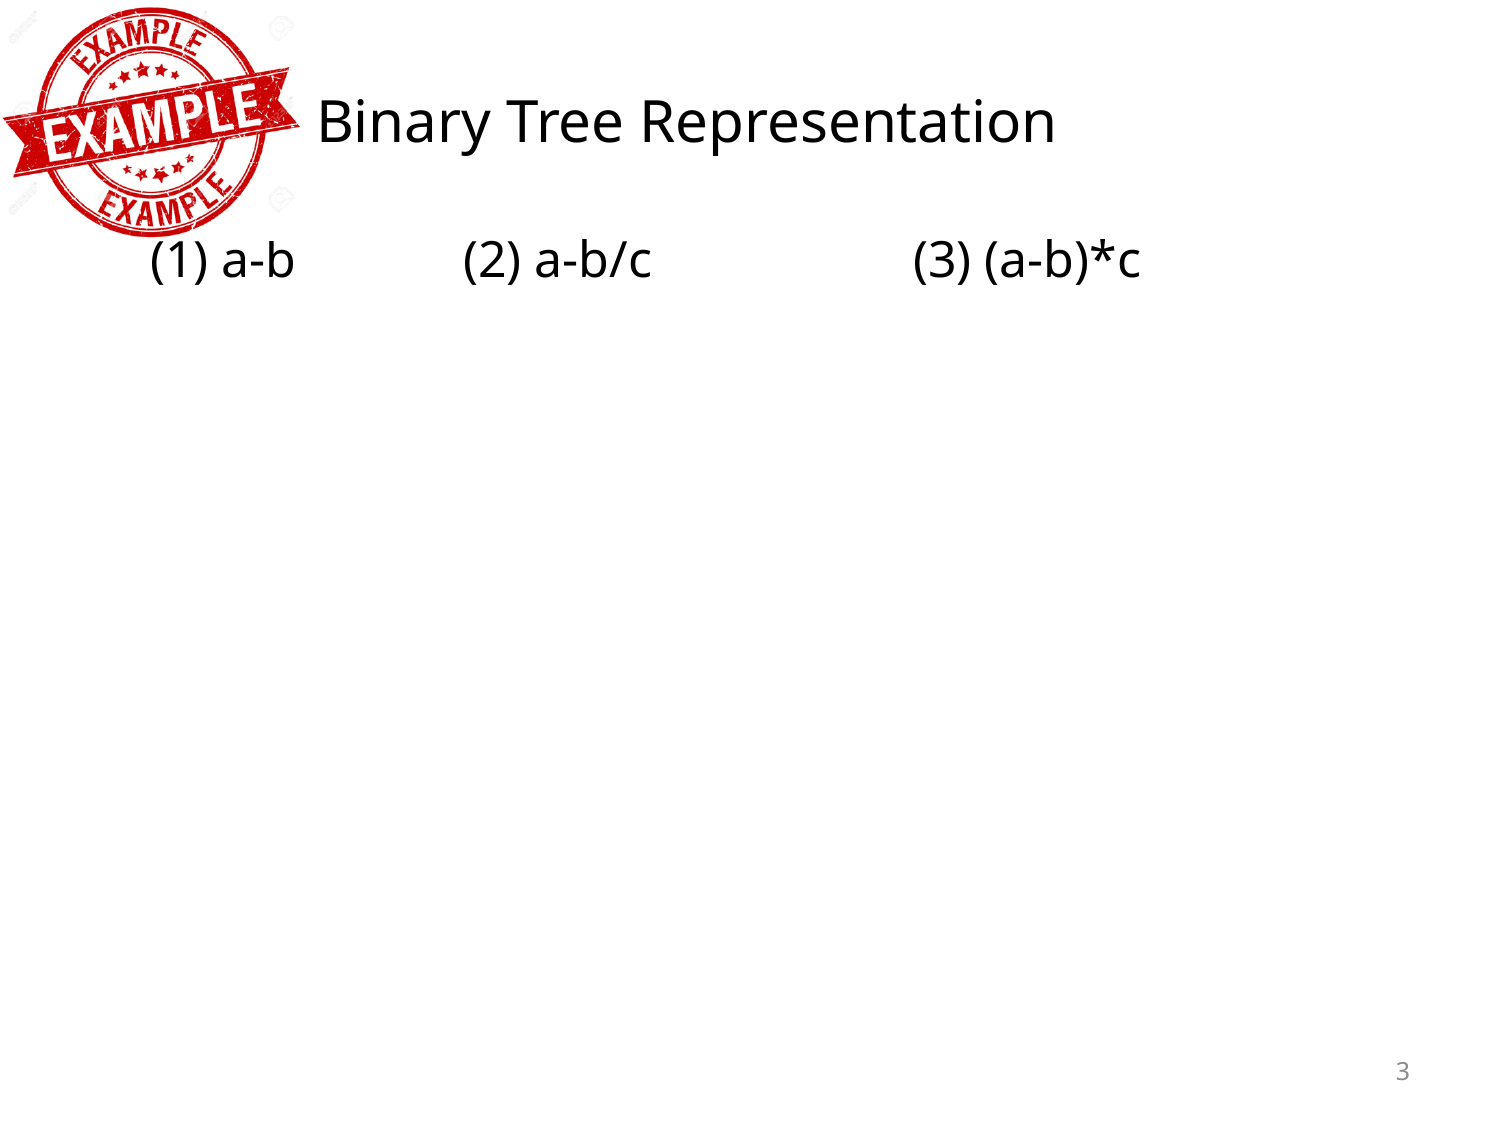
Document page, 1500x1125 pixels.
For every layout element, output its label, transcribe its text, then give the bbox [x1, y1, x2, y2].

text_box (1) a-b (2) a-b/c (3) (a-b)*c [135, 219, 1447, 295]
slide_number 3 [1074, 1042, 1425, 1103]
picture [0, 3, 302, 241]
title Binary Tree Representation [306, 43, 1361, 196]
